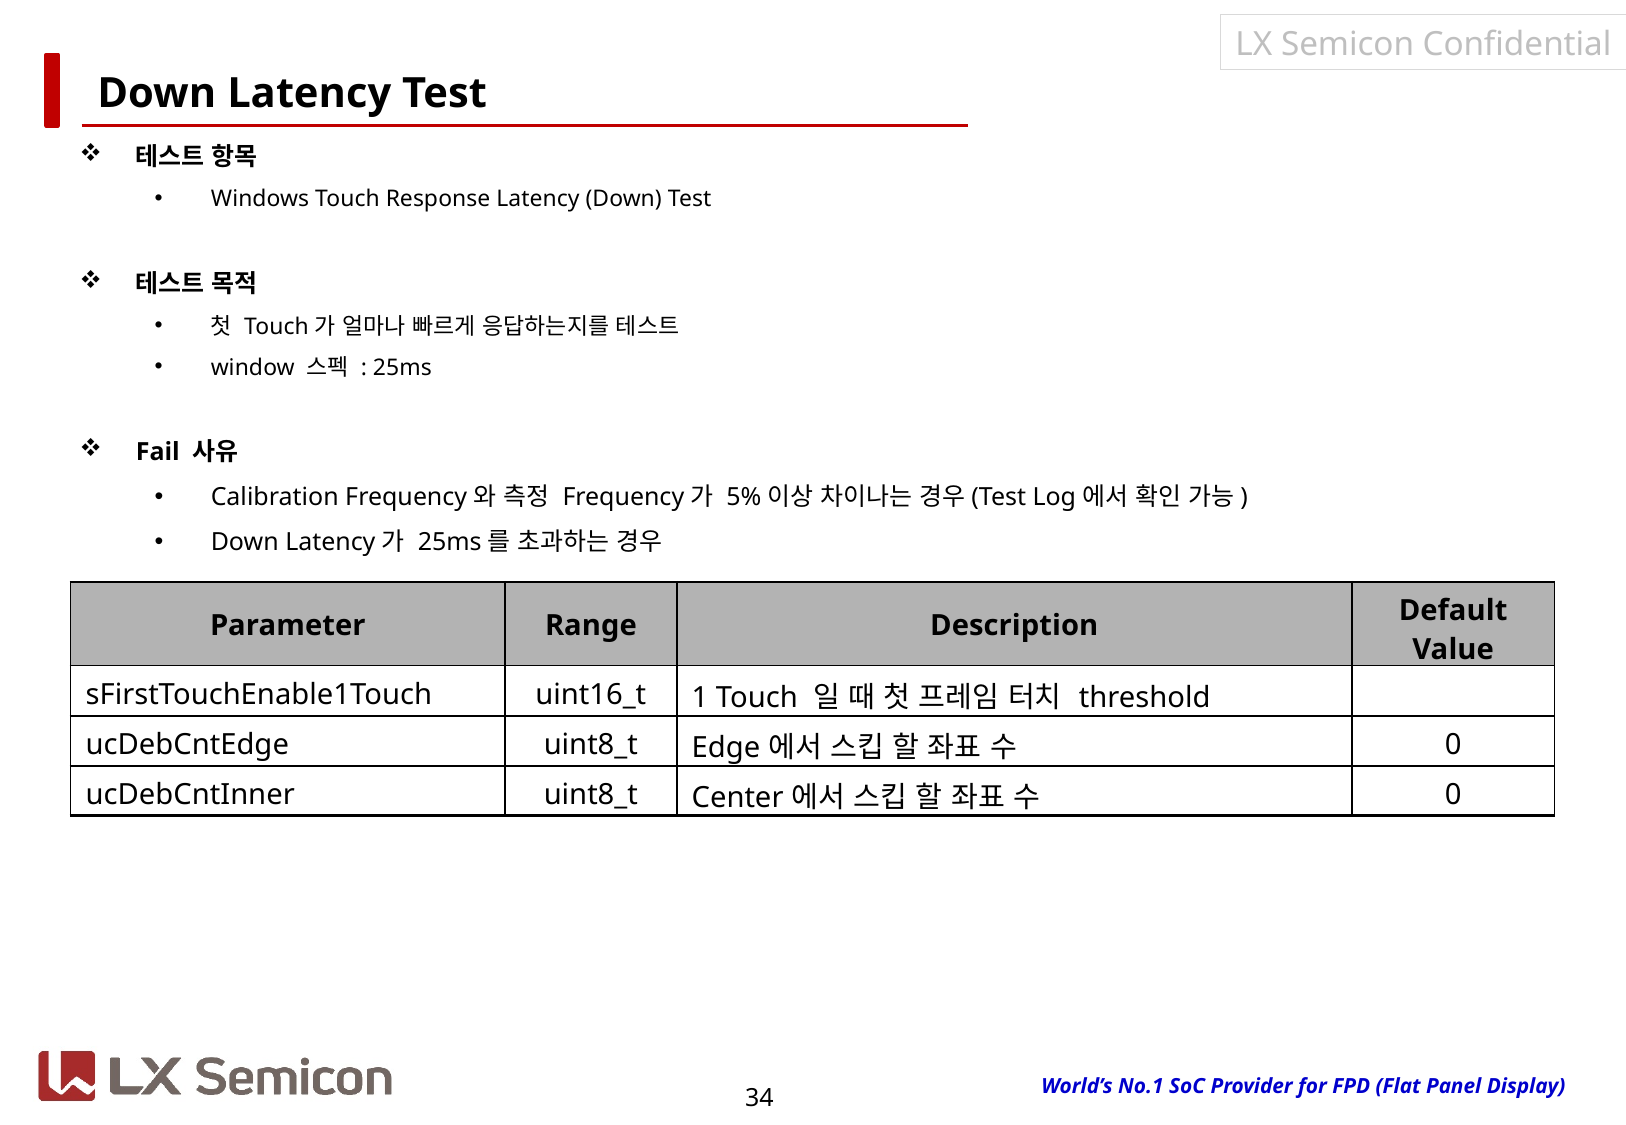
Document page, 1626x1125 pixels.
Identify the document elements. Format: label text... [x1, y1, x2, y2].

table_cell Edge에서 스킵 할 좌표 수 [678, 717, 1351, 765]
table_cell sFirstTouchEnable1Touch [71, 666, 504, 715]
table_header Parameter [71, 583, 504, 665]
table_cell uint8_t [506, 767, 676, 814]
table_cell 0 [1353, 767, 1554, 814]
table_cell 0 [1353, 717, 1554, 765]
title Down Latency Test [81, 42, 1614, 139]
table_header Range [506, 583, 676, 665]
picture [32, 1046, 398, 1106]
table_cell uint16_t [506, 666, 676, 715]
table_header Description [678, 583, 1351, 665]
table_cell [1353, 666, 1554, 715]
text_box 테스트 항목 Windows Touch Response Latency (Down) Test 테스트 목적 첫 Touch가 얼마나 빠르게 응답하는지를 테스트 window 스펙 : 25ms Fail 사유 Calibration Frequency와 측정 Frequency가 5%이상 차이나는 경우(Test Log에서 확인 가능) Down Latency가 25ms를 초과하는 경우 [64, 118, 1548, 650]
table_cell ucDebCntInner [71, 767, 504, 814]
table_cell Center에서 스킵 할 좌표 수 [678, 767, 1351, 814]
table_cell uint8_t [506, 717, 676, 765]
table_header Default Value [1353, 583, 1554, 665]
table_cell 1 Touch 일 때 첫 프레임 터치 threshold [678, 666, 1351, 715]
table_cell ucDebCntEdge [71, 717, 504, 765]
